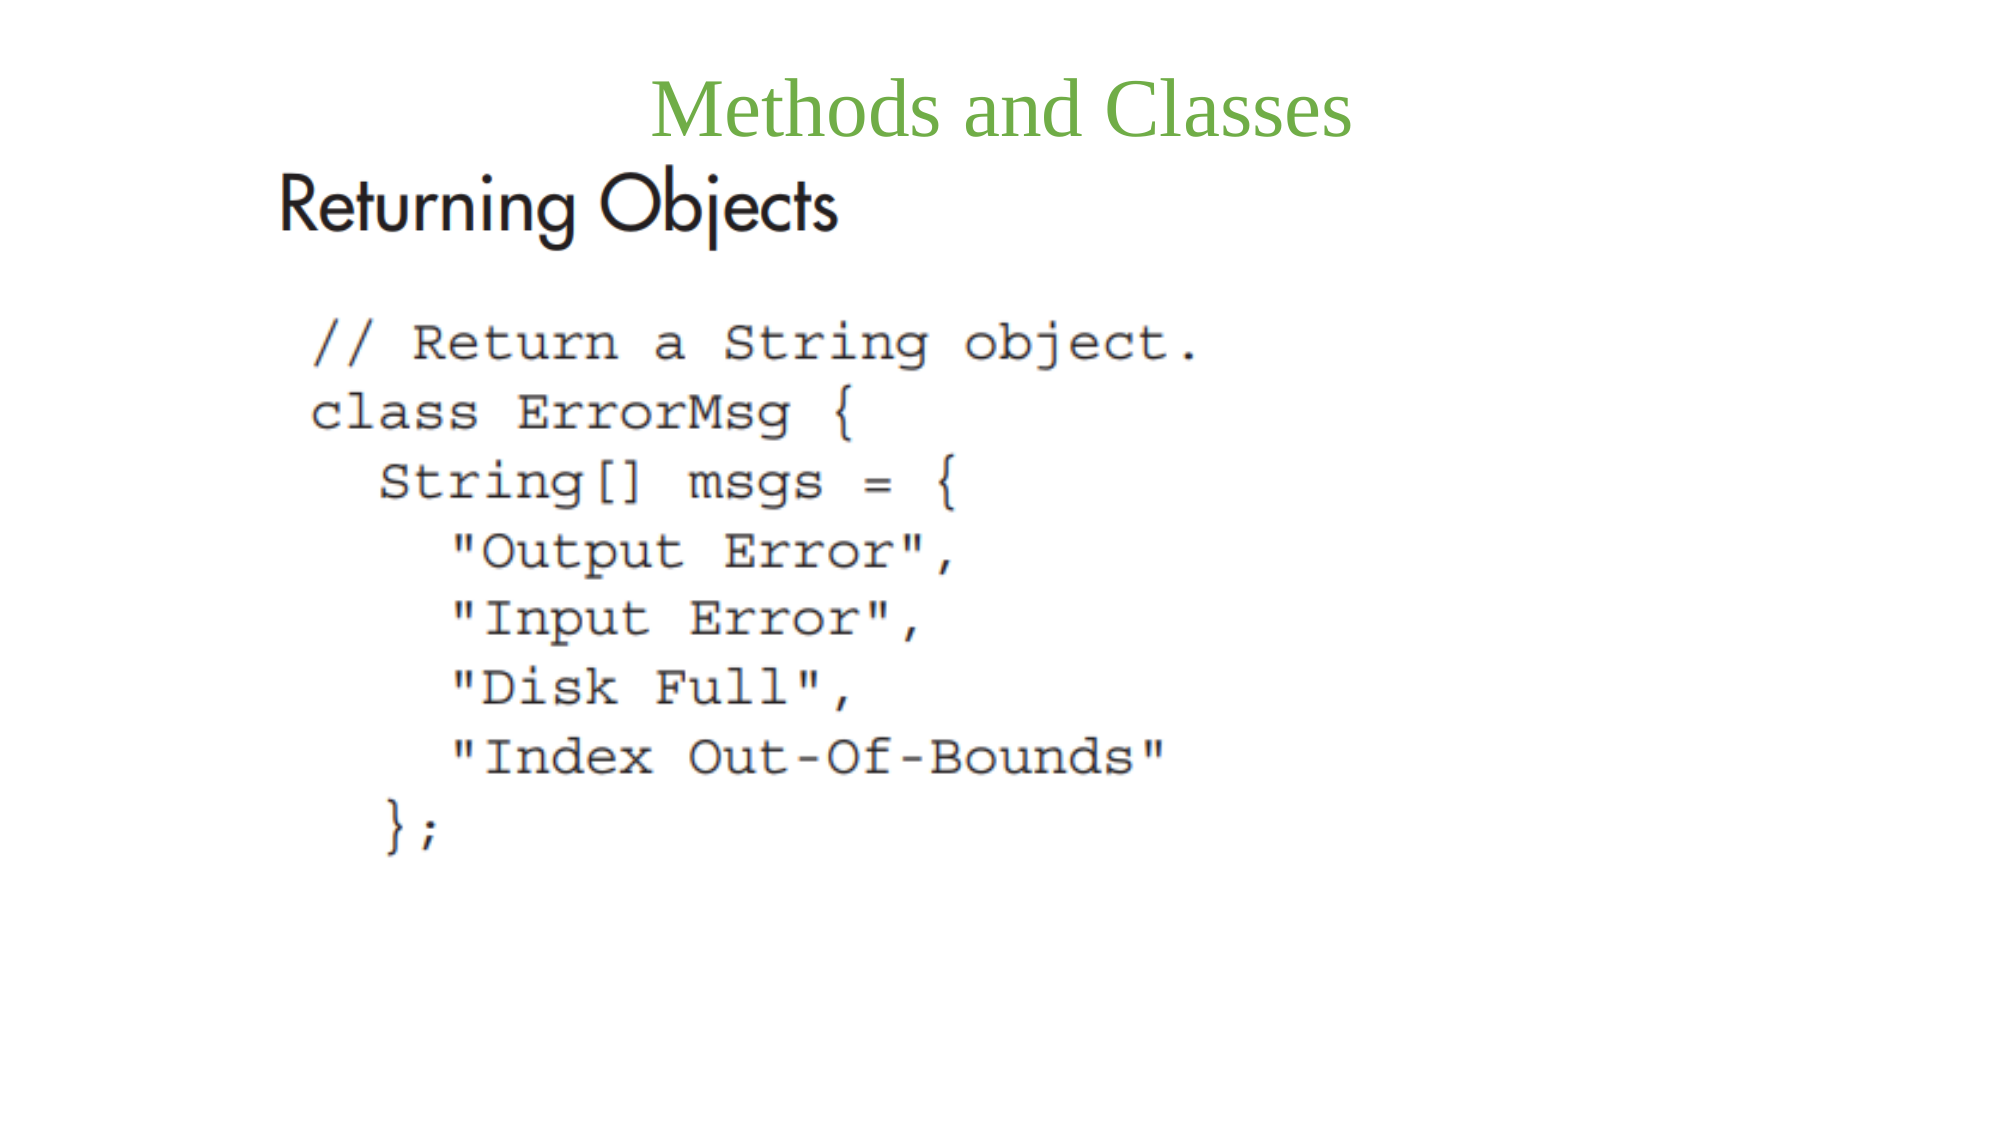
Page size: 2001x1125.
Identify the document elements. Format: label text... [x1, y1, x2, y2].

picture [293, 302, 1258, 884]
subtitle Methods and Classes [252, 56, 1753, 1055]
picture [270, 152, 854, 259]
